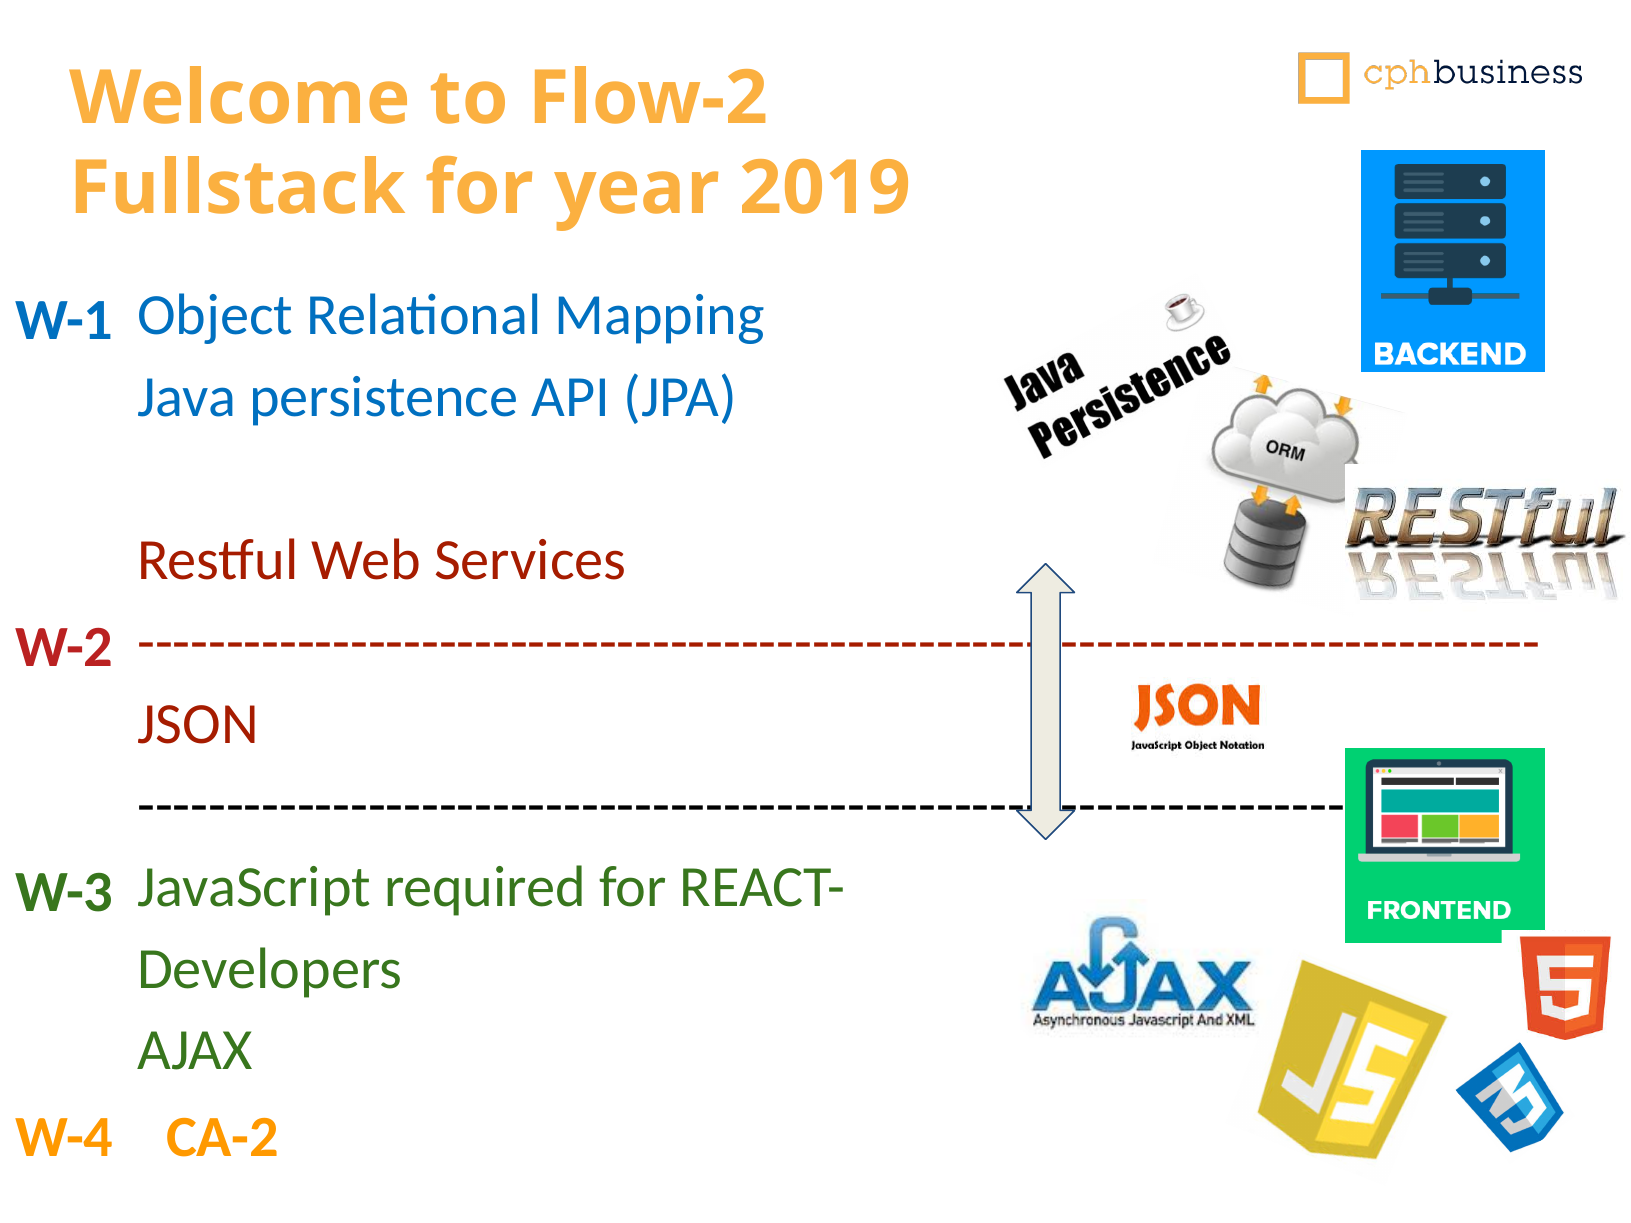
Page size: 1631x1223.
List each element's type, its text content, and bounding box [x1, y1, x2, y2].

picture [996, 899, 1453, 1186]
picture [997, 274, 1631, 612]
picture [1247, 1, 1631, 373]
text_box Object Relational Mapping Java persistence API (JPA) Restful Web Services ------------------------------------------------------------------------------- JSON ------------------------------------------------------------------------------- JavaScript required for REACT- Developers AJAX [122, 268, 1586, 1052]
title Welcome to Flow-2 Fullstack for year 2019 [54, 40, 1182, 150]
picture [1344, 748, 1630, 1163]
text_box [1016, 563, 1075, 840]
picture [1123, 669, 1277, 765]
text_box W-1 W-2 W-3 W-4 CA-2 [0, 273, 343, 1207]
